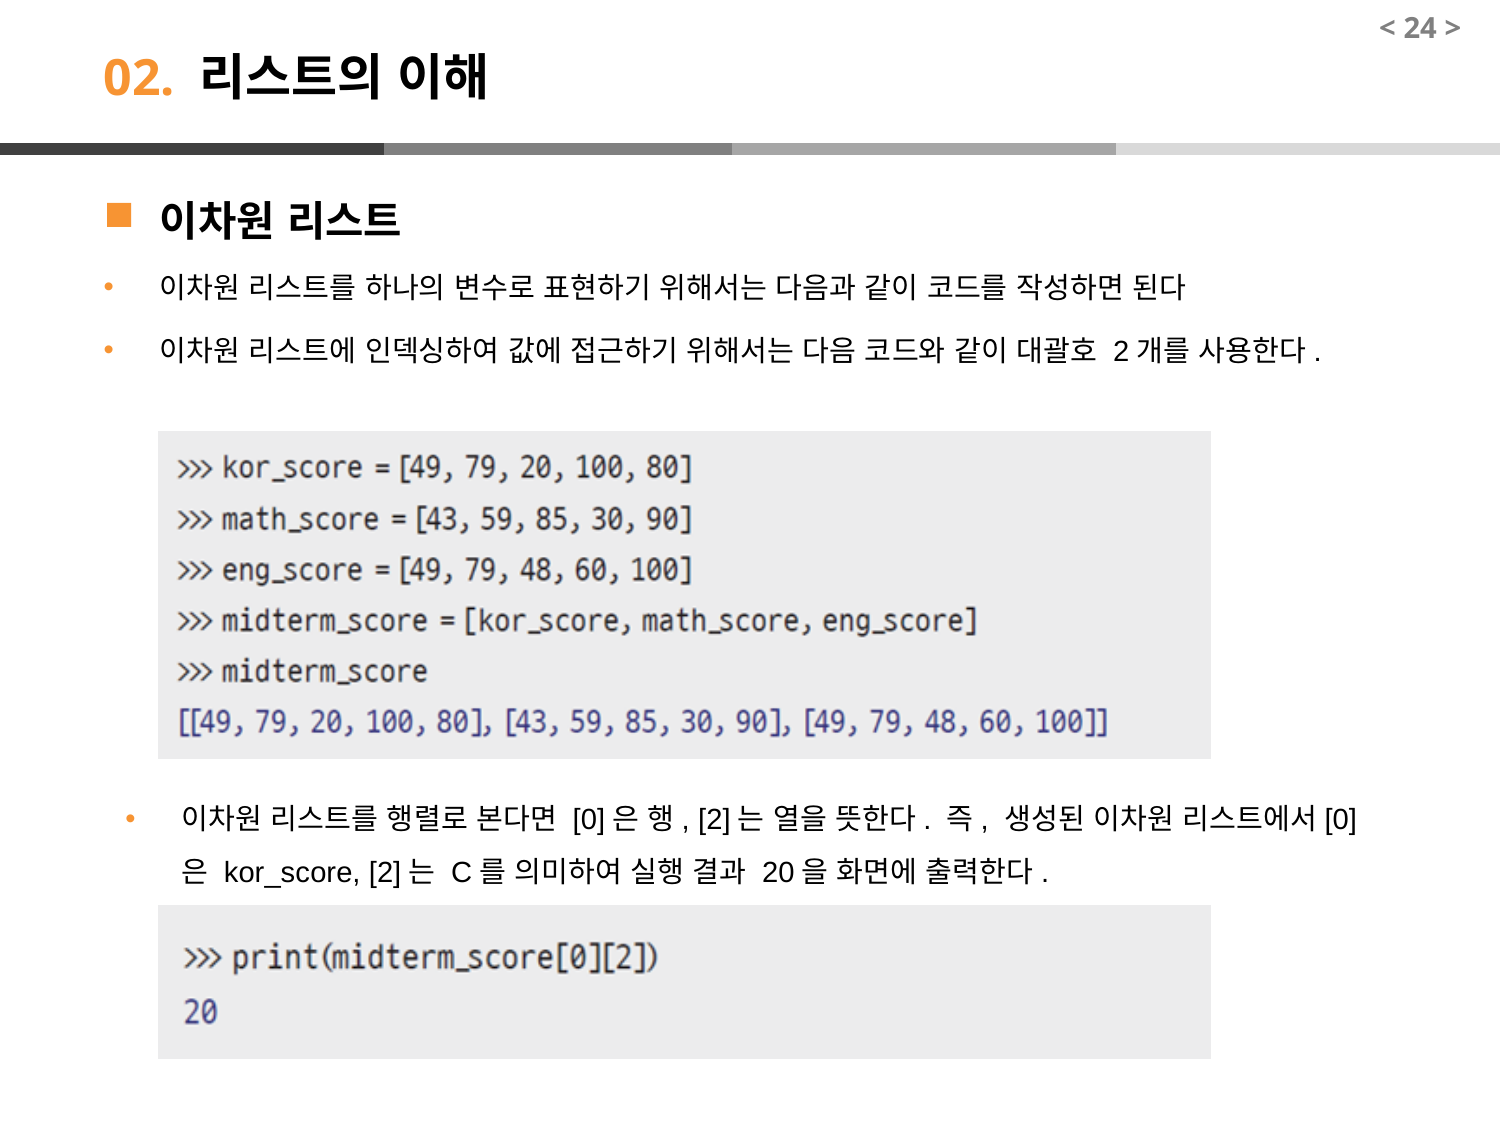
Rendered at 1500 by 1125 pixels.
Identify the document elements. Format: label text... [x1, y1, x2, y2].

list 이차원 리스트 [88, 162, 1436, 258]
picture [158, 905, 1211, 1059]
text_box < 24 > [1364, 0, 1500, 59]
picture [158, 431, 1211, 759]
title 02. 리스트의 이해 [88, 30, 1211, 121]
text_box 이차원 리스트를 하나의 변수로 표현하기 위해서는 다음과 같이 코드를 작성하면 된다 이차원 리스트에 인덱싱하여 값에 접근하기 위해서는 다음 코드와 같이 대괄호 2개를 사용한다. [88, 258, 1365, 434]
text_box 이차원 리스트를 행렬로 본다면 [0]은 행, [2]는 열을 뜻한다. 즉, 생성된 이차원 리스트에서[0]은 kor_score, [2]는 C를 의미하여 실행 결과 20을 화면에 출력한다. [110, 775, 1387, 918]
